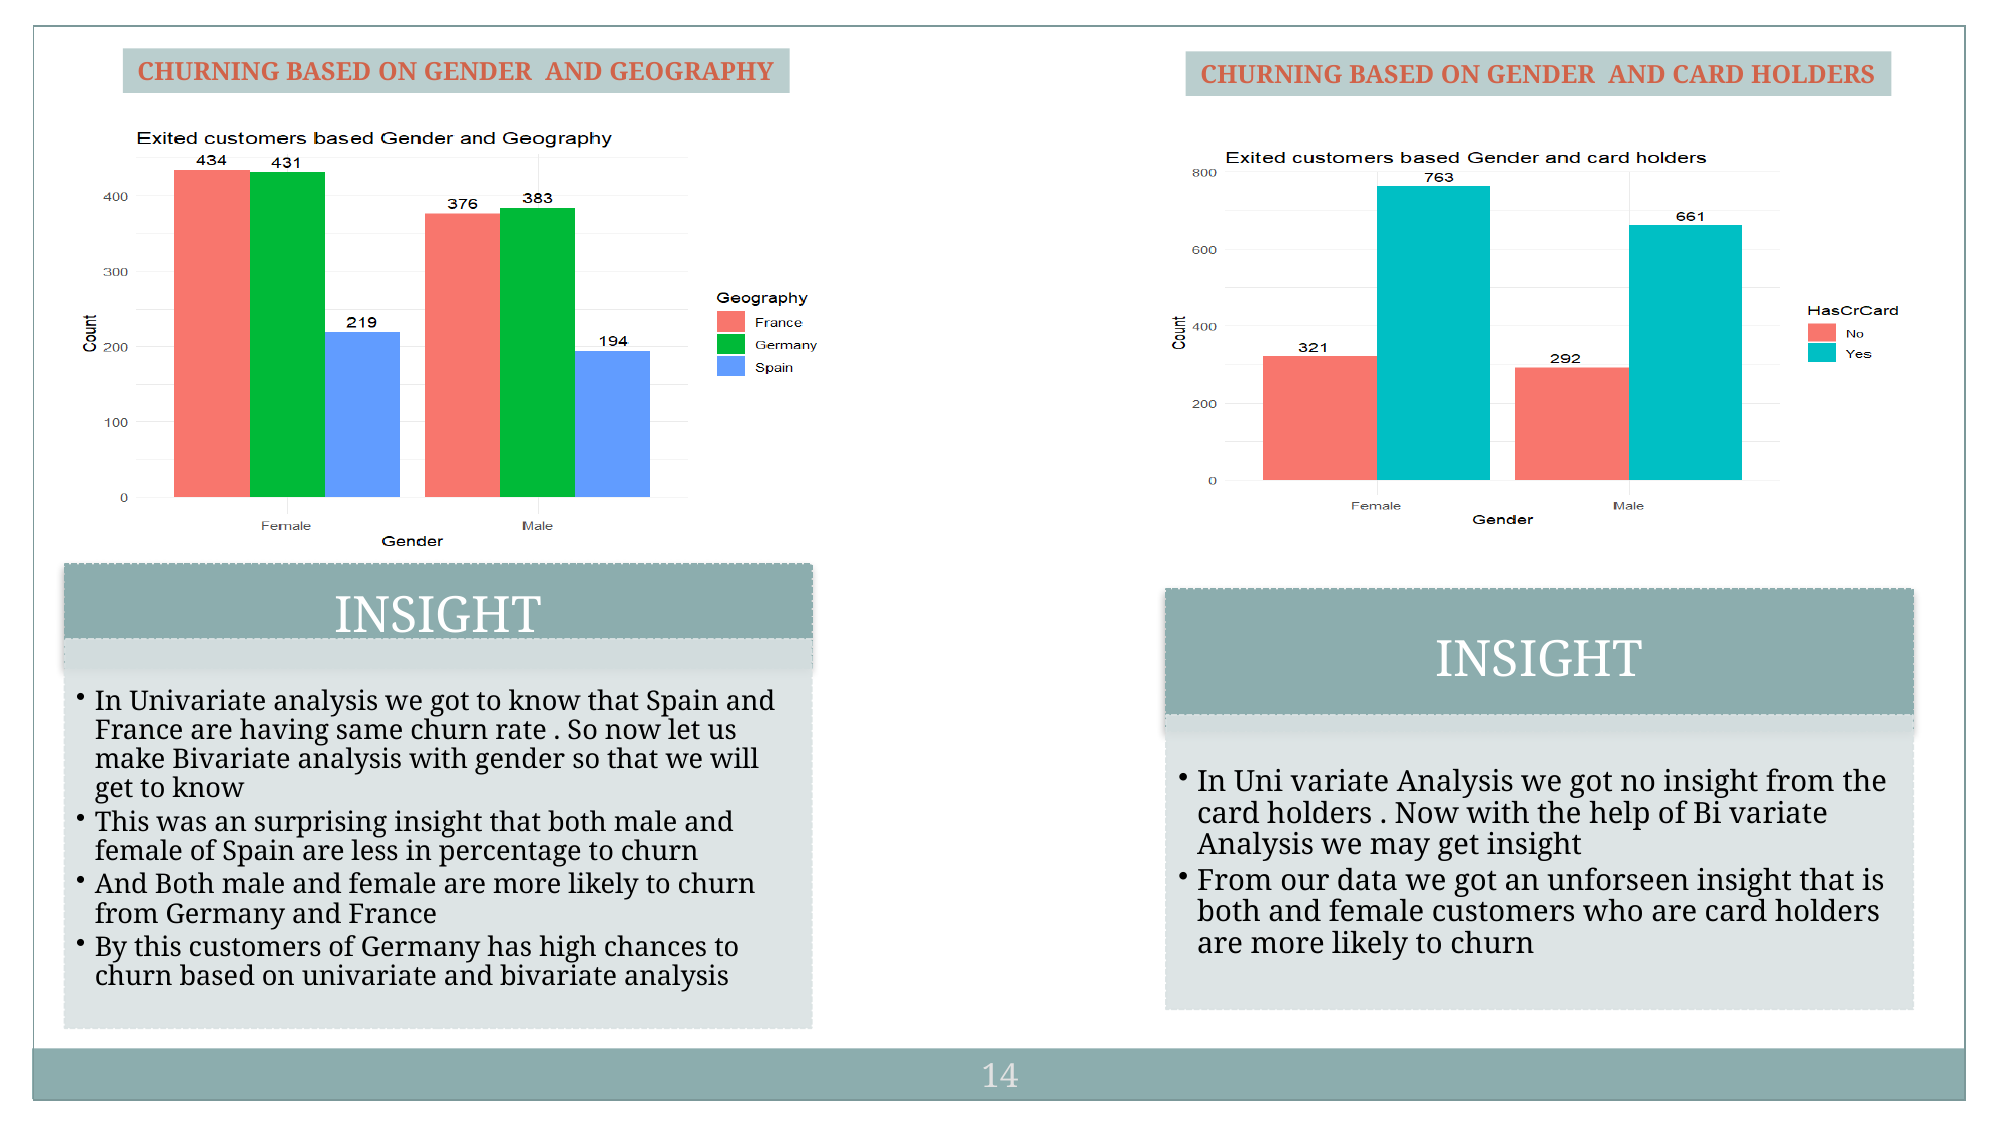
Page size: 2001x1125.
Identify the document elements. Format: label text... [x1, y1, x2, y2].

picture [71, 123, 837, 557]
slide_number 14 [933, 1037, 1067, 1110]
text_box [64, 559, 812, 1033]
picture [1161, 143, 1920, 533]
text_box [1165, 583, 1914, 1012]
text_box CHURNING BASED ON GENDER AND GEOGRAPHY [122, 48, 790, 93]
text_box CHURNING BASED ON GENDER AND CARD HOLDERS [1185, 51, 1892, 96]
